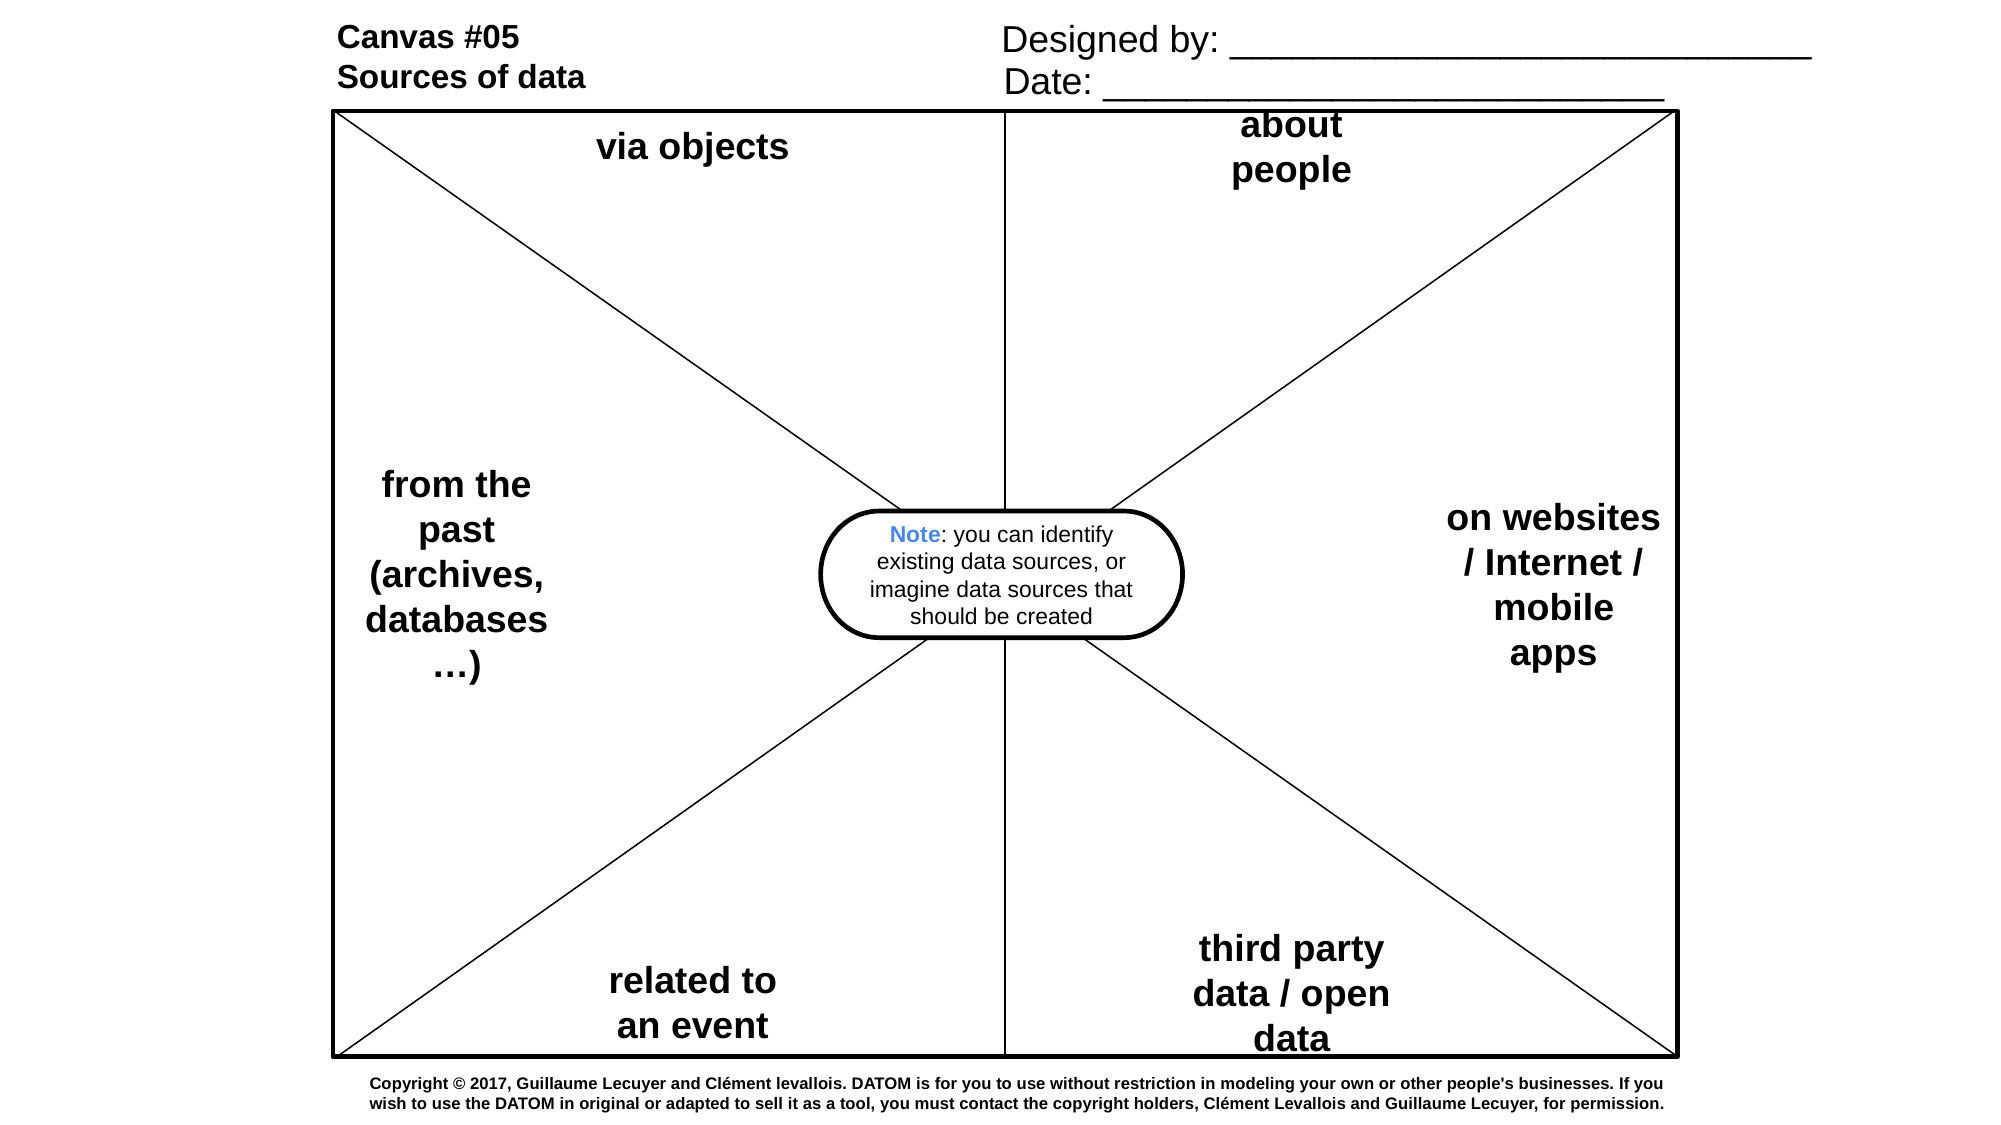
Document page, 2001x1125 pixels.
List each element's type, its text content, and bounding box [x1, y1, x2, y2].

text_box Canvas #05 Sources of data [321, 0, 932, 98]
text_box Designed by: ____________________________ [986, 0, 1967, 68]
text_box Copyright © 2017, Guillaume Lecuyer and Clément levallois. DATOM is for you to use without restriction in modeling your own or other people's businesses. If you wish to use the DATOM in original or adapted to sell it as a tool, you must contact the copyright holders, Clément Levallois and Guillaume Lecuyer, for permission. [354, 1069, 1700, 1116]
text_box Date: ___________________________ [988, 42, 1823, 154]
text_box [334, 109, 1677, 1059]
